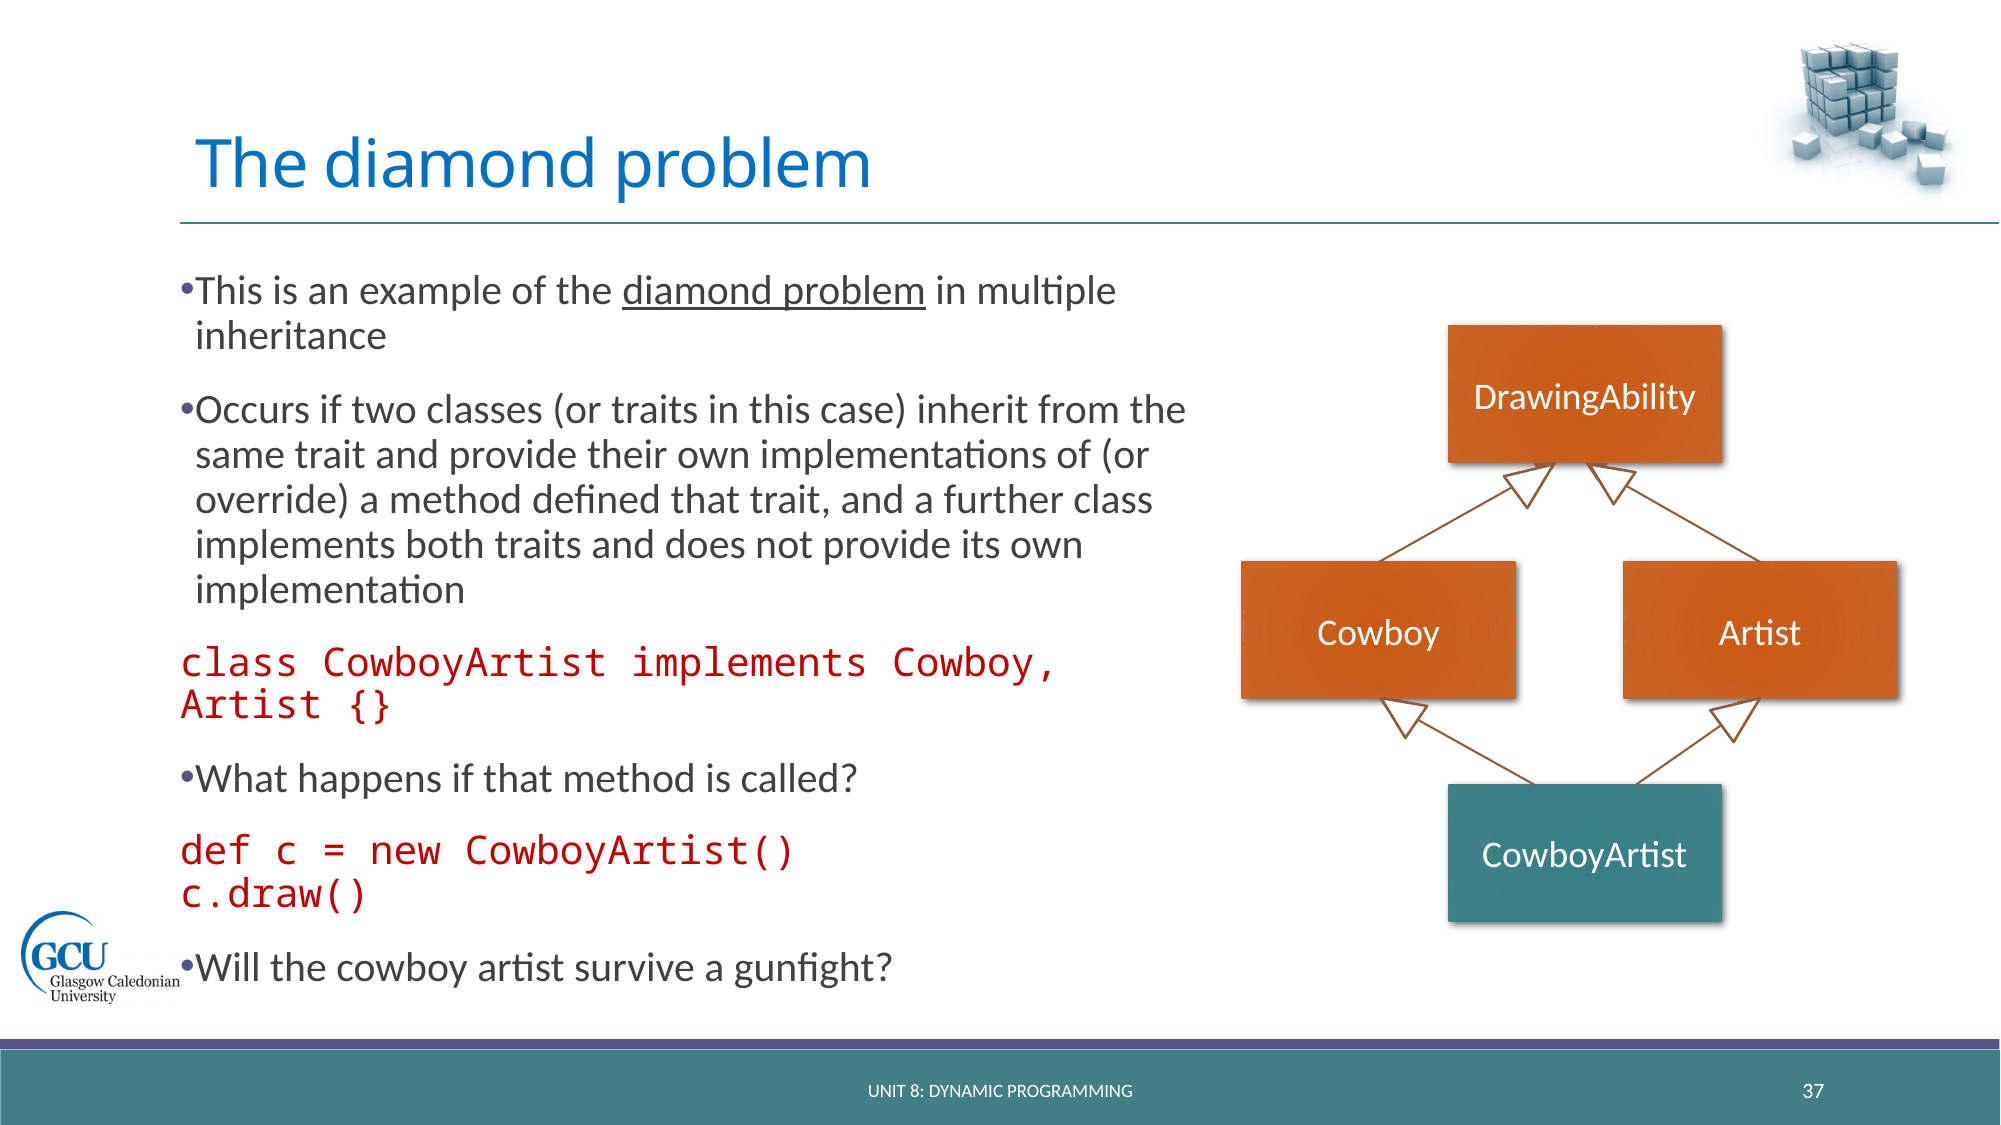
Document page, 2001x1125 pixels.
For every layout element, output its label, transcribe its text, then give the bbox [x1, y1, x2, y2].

list This is an example of the diamond problem in multiple inheritance Occurs if two classes (or traits in this case) inherit from the same trait and provide their own implementations of (or override) a method defined that trait, and a further class implements both traits and does not provide its own implementation class CowboyArtist implements Cowboy, Artist {} What happens if that method is called? def c = new CowboyArtist() c.draw() Will the cowboy artist survive a gunfight? [180, 261, 1215, 1004]
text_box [1378, 461, 1558, 563]
picture [21, 911, 180, 1004]
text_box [1378, 697, 1536, 786]
slide_number 37 [1624, 1059, 1840, 1120]
text_box CowboyArtist [1448, 784, 1722, 922]
footer unit 8: dynamic programming [604, 1059, 1396, 1120]
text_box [1634, 697, 1761, 786]
title The diamond problem [180, 47, 1830, 209]
text_box Artist [1623, 561, 1897, 699]
picture [1741, 21, 1996, 212]
text_box Cowboy [1241, 561, 1516, 699]
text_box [1584, 461, 1761, 563]
text_box DrawingAbility [1448, 325, 1722, 463]
